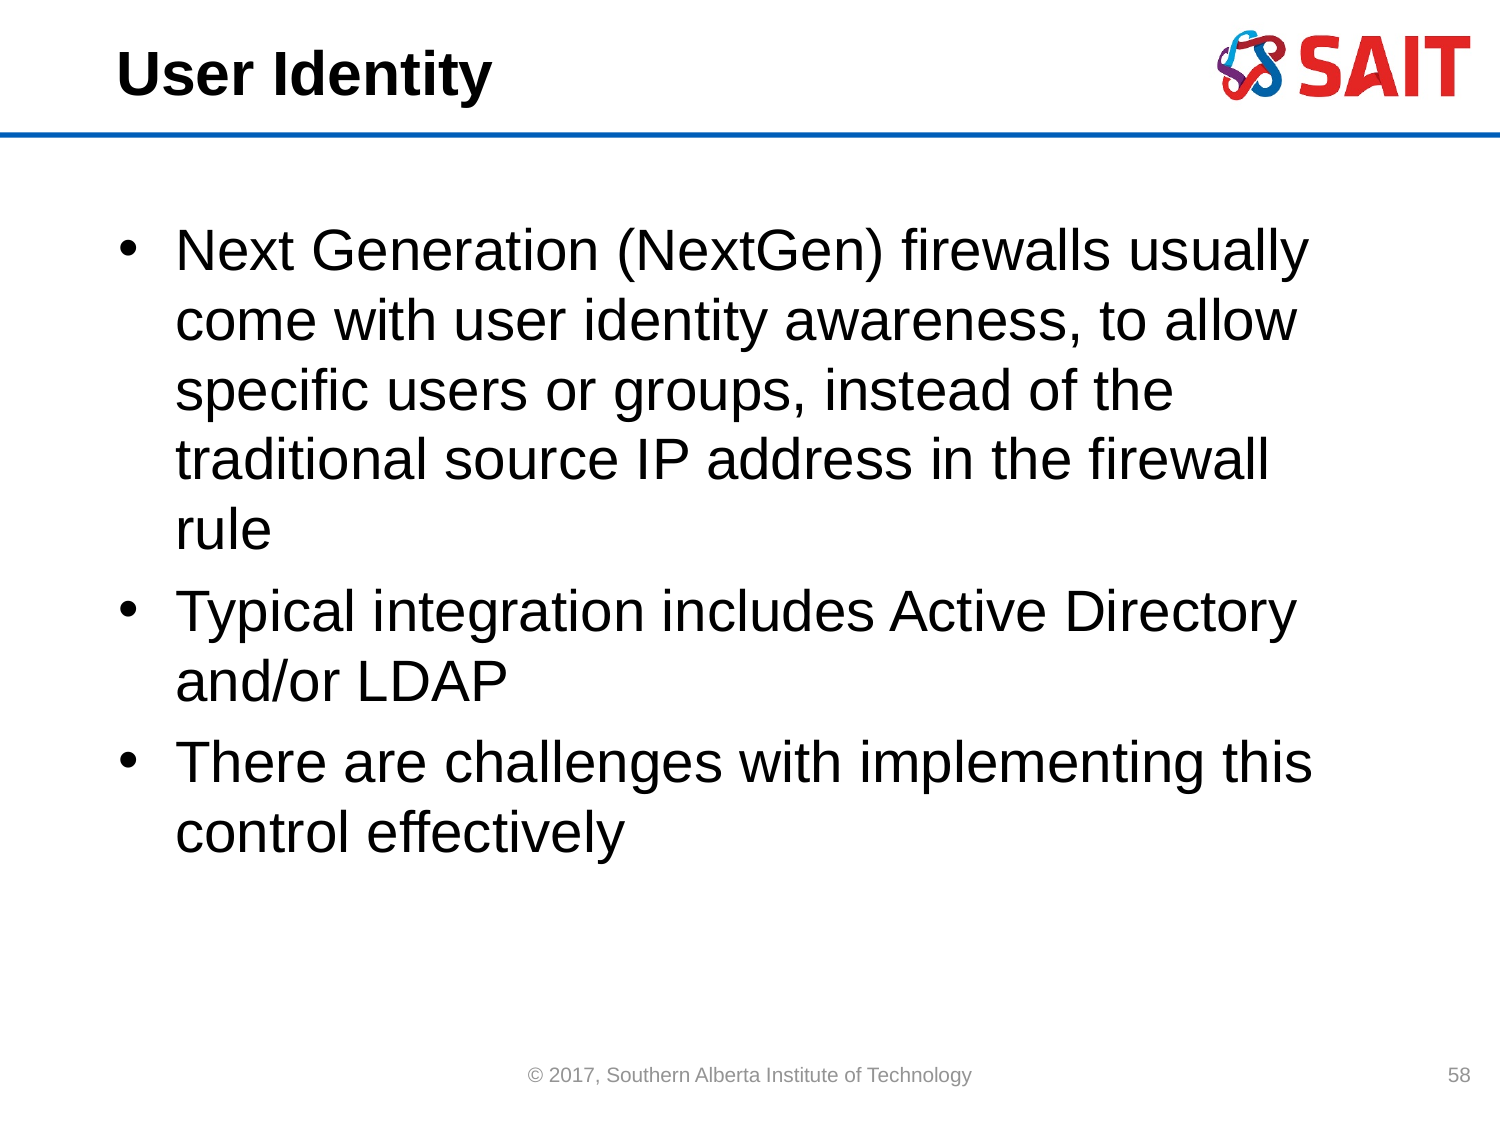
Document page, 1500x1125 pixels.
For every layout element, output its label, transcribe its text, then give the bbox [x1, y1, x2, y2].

title User Identity [101, 25, 1200, 129]
list Next Generation (NextGen) firewalls usually come with user identity awareness, to allow specific users or groups, instead of the traditional source IP address in the firewall rule Typical integration includes Active Directory and/or LDAP There are challenges with implementing this control effectively [104, 204, 1391, 1020]
picture [1187, 0, 1500, 130]
